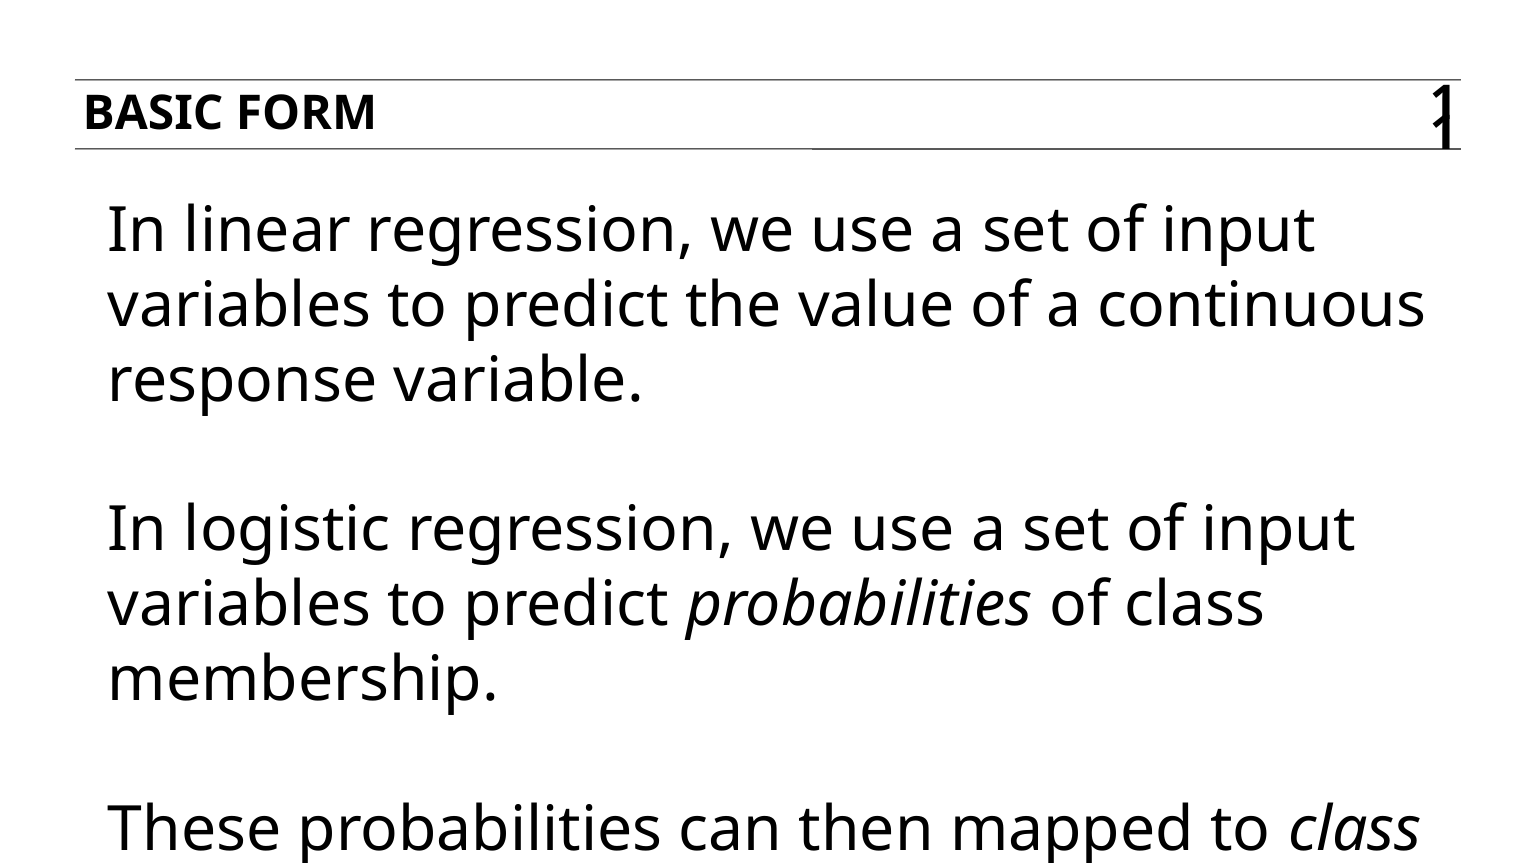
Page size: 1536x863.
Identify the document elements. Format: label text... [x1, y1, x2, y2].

slide_number 11 [1419, 86, 1461, 138]
text_box In linear regression, we use a set of input variables to predict the value of a continuous response variable. In logistic regression, we use a set of input variables to predict probabilities of class membership. These probabilities can then mapped to class labels, thus predicting the class for each observation. [92, 181, 1468, 863]
list BASIC FORM [67, 81, 1118, 132]
